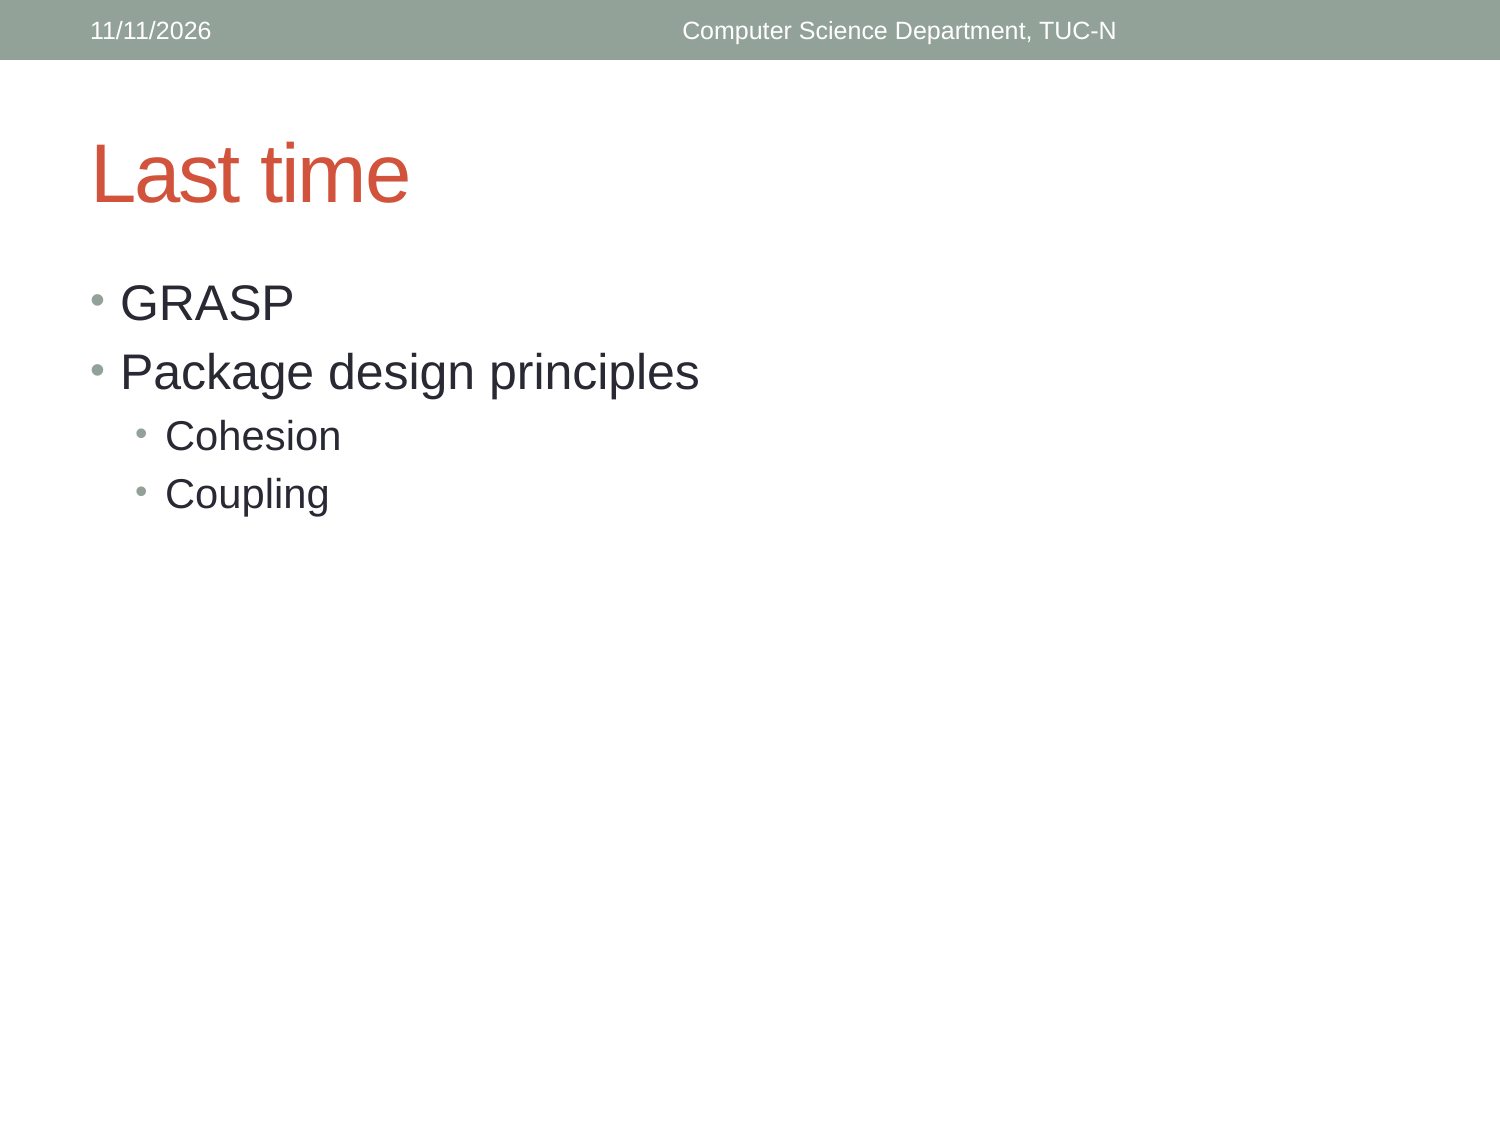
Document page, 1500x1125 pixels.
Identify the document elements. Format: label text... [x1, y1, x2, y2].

footer Computer Science Department, TUC-N [562, 3, 1238, 57]
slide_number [75, 3, 550, 57]
title Last time [75, 87, 1425, 250]
list GRASP Package design principles Cohesion Coupling [75, 262, 1425, 1063]
